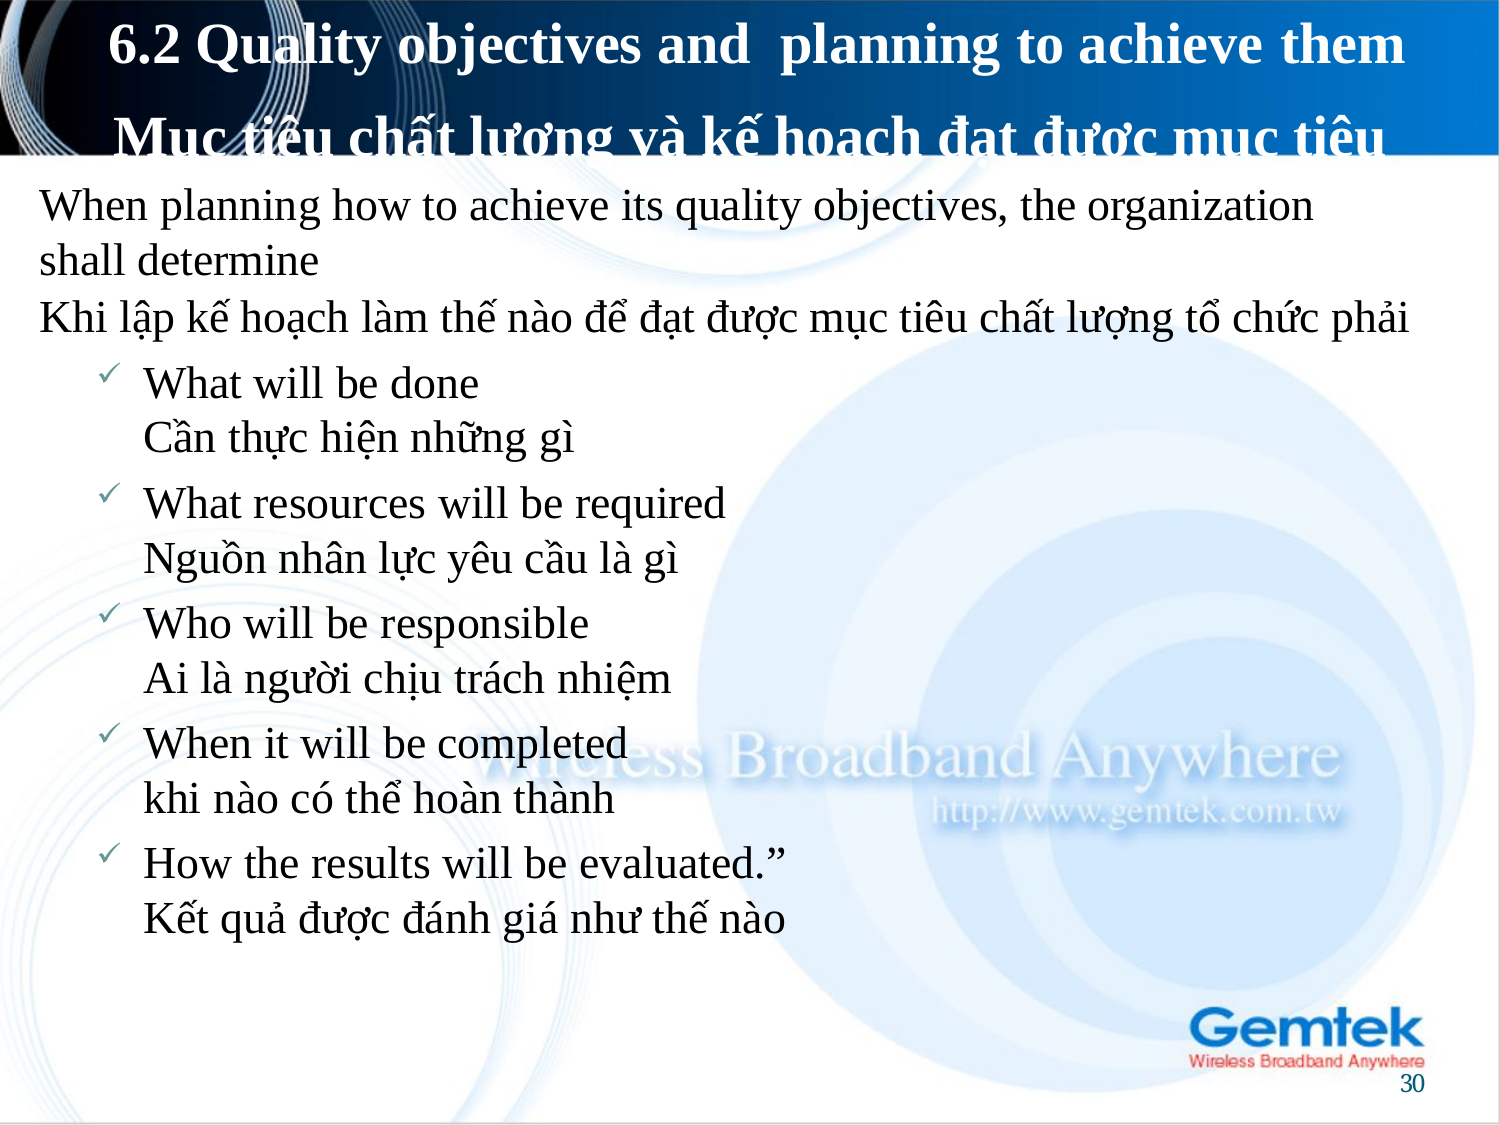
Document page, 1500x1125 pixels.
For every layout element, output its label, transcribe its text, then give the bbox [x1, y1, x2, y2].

title 6.2 Quality objectives and planning to achieve them Mục tiêu chất lượng và kế hoạch đạt được mục tiêu [19, 0, 1495, 170]
text_box 30 [1393, 1075, 1432, 1102]
picture [0, 0, 1500, 1125]
text_box When planning how to achieve its quality objectives, the organization shall determine Khi lập kế hoạch làm thế nào để đạt được mục tiêu chất lượng tổ chức phải What will be done Cần thực hiện những gì What resources will be required Nguồn nhân lực yêu cầu là gì Who will be responsible Ai là người chịu trách nhiệm When it will be completed khi nào có thể hoàn thành How the results will be evaluated.” Kết quả được đánh giá như thế nào [37, 173, 1413, 943]
